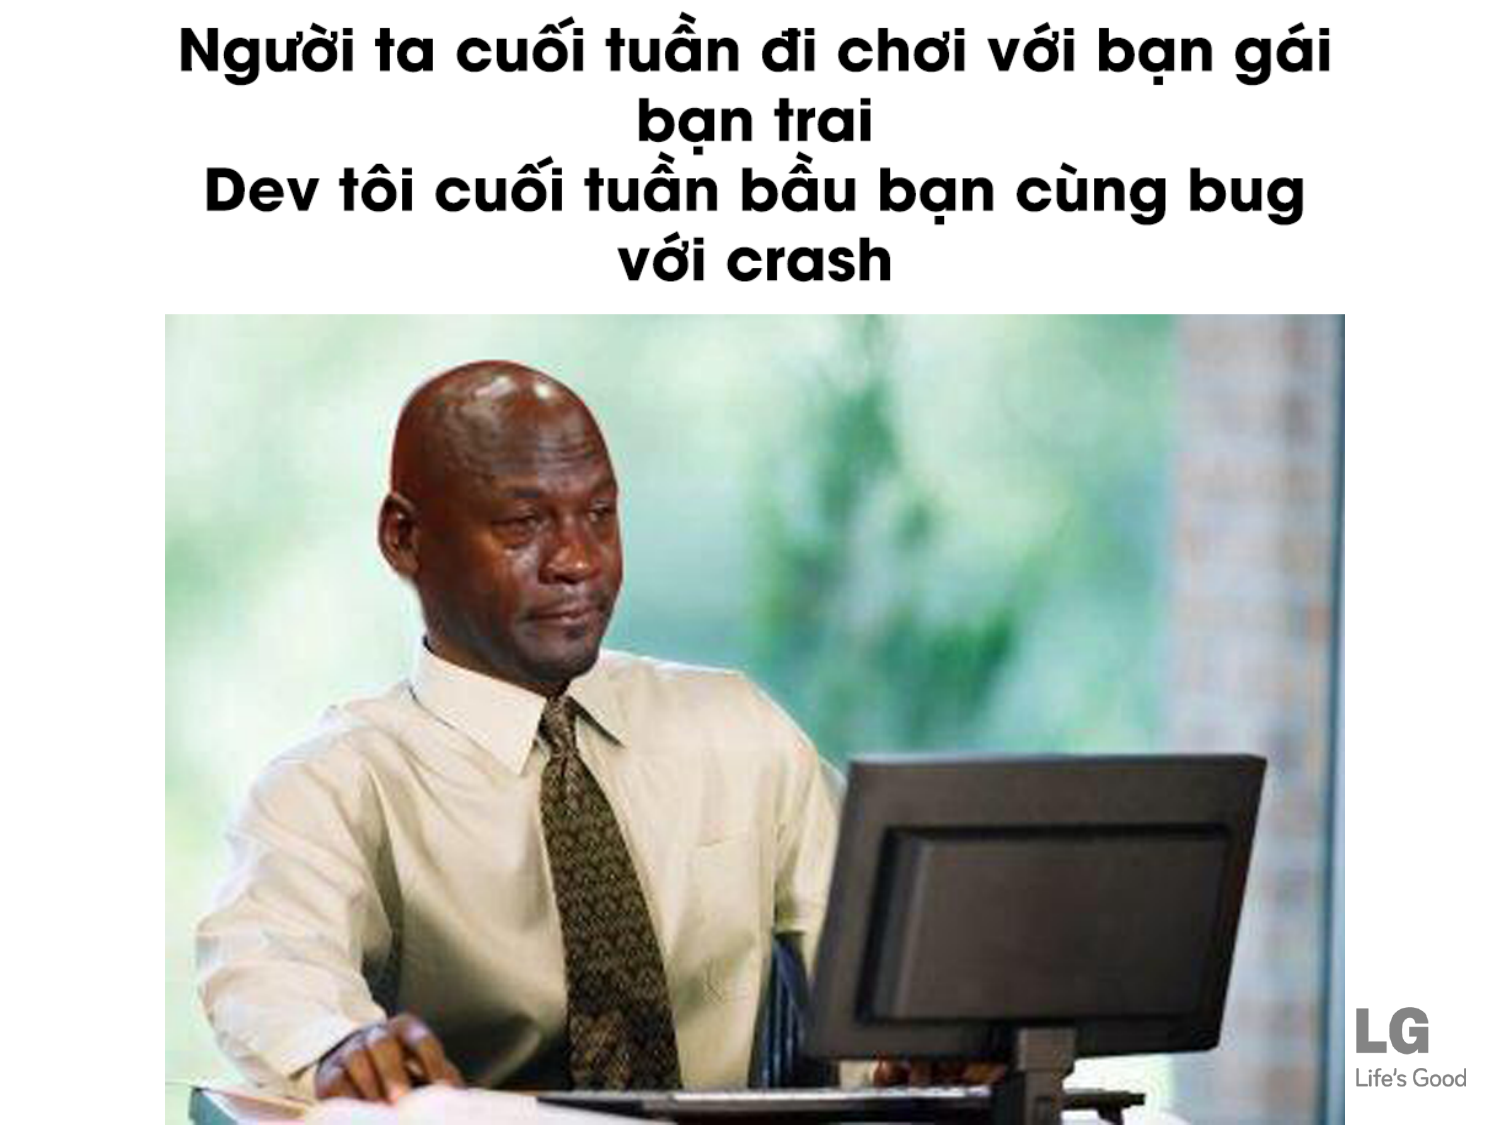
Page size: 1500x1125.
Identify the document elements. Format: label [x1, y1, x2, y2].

picture [165, 0, 1466, 1125]
